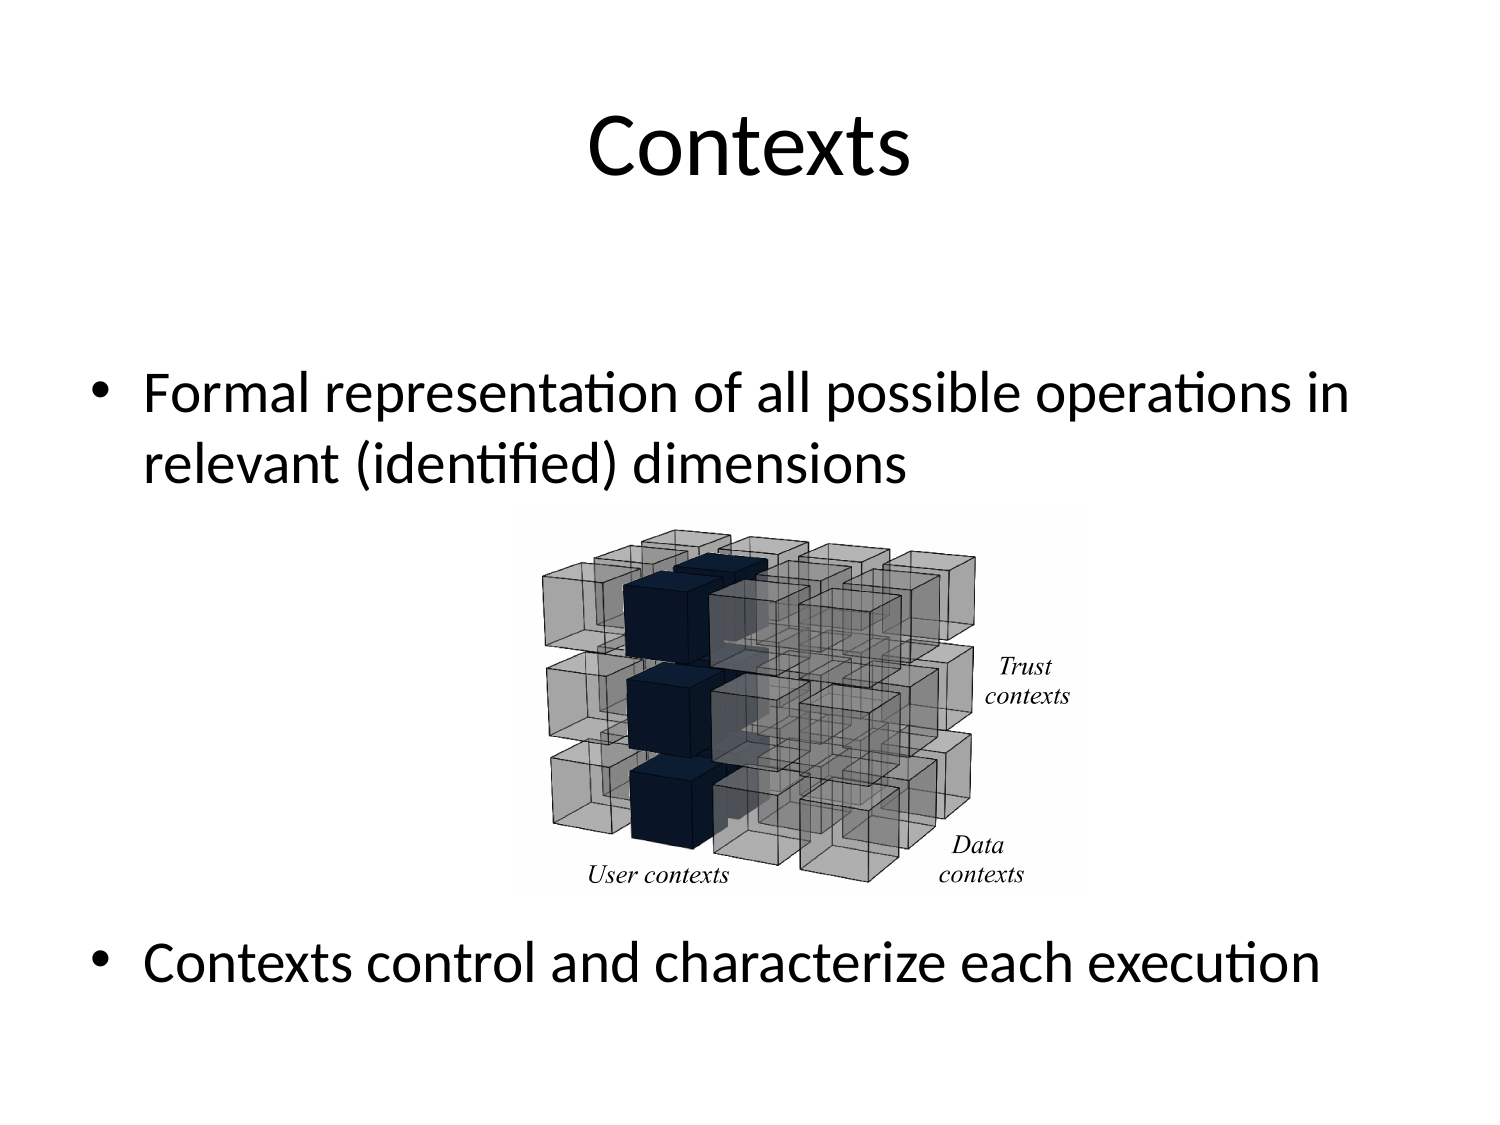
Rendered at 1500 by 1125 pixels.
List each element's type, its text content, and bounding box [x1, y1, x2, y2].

text_box Formal representation of all possible operations in relevant (identified) dimensions Contexts control and characterize each execution [74, 262, 1425, 1005]
title Contexts [75, 45, 1425, 233]
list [446, 509, 1148, 896]
